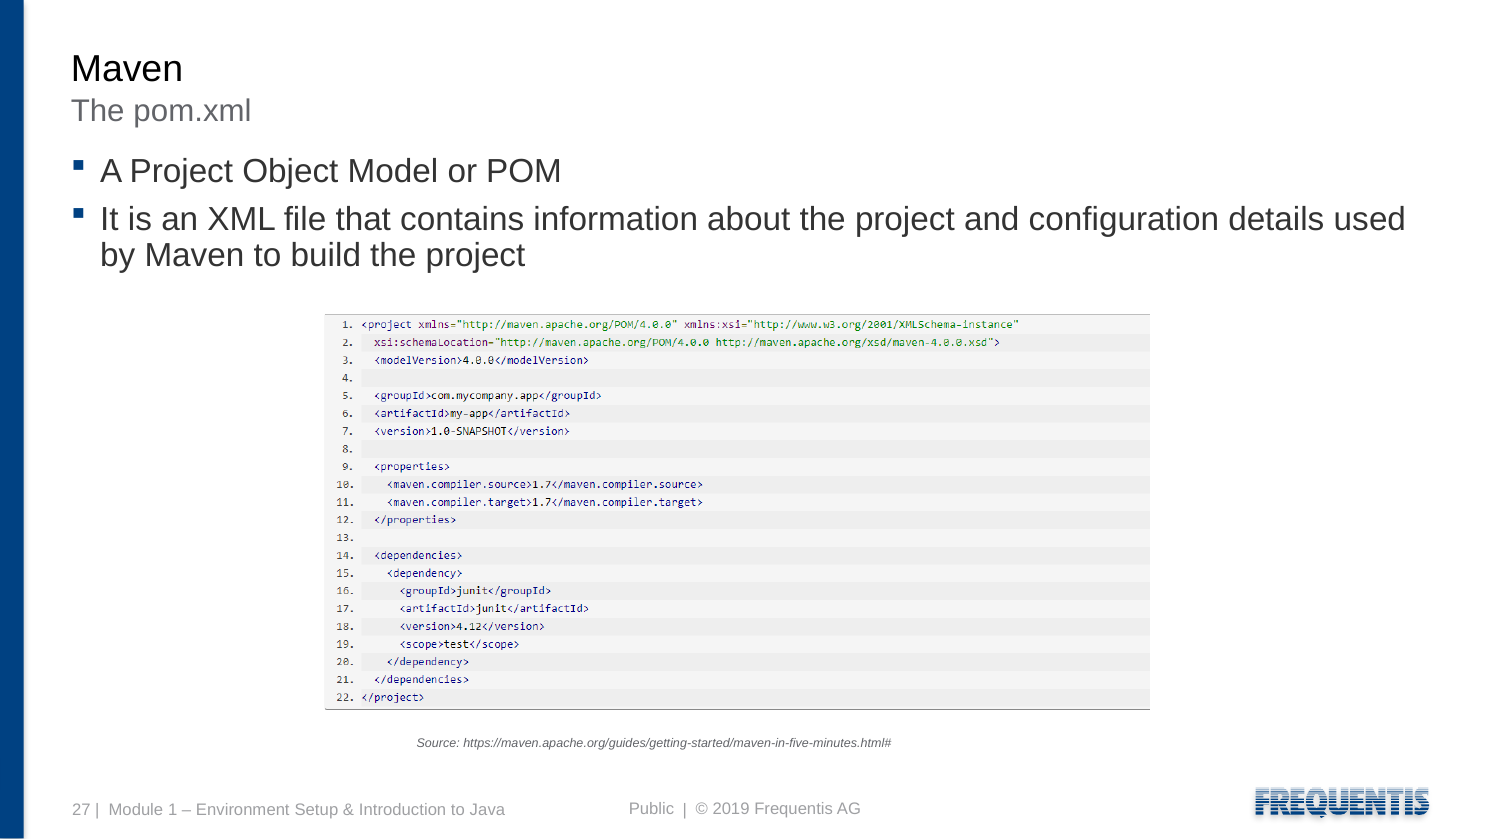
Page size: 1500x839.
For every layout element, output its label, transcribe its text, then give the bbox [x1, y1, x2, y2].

list A Project Object Model or POM It is an XML file that contains information about the project and configuration details used by Maven to build the project [70, 153, 1430, 757]
list The pom.xml [70, 94, 1430, 142]
title Maven [70, 44, 1430, 92]
text_box Source: https://maven.apache.org/guides/getting-started/maven-in-five-minutes.html# [401, 729, 907, 758]
picture [324, 306, 1151, 719]
